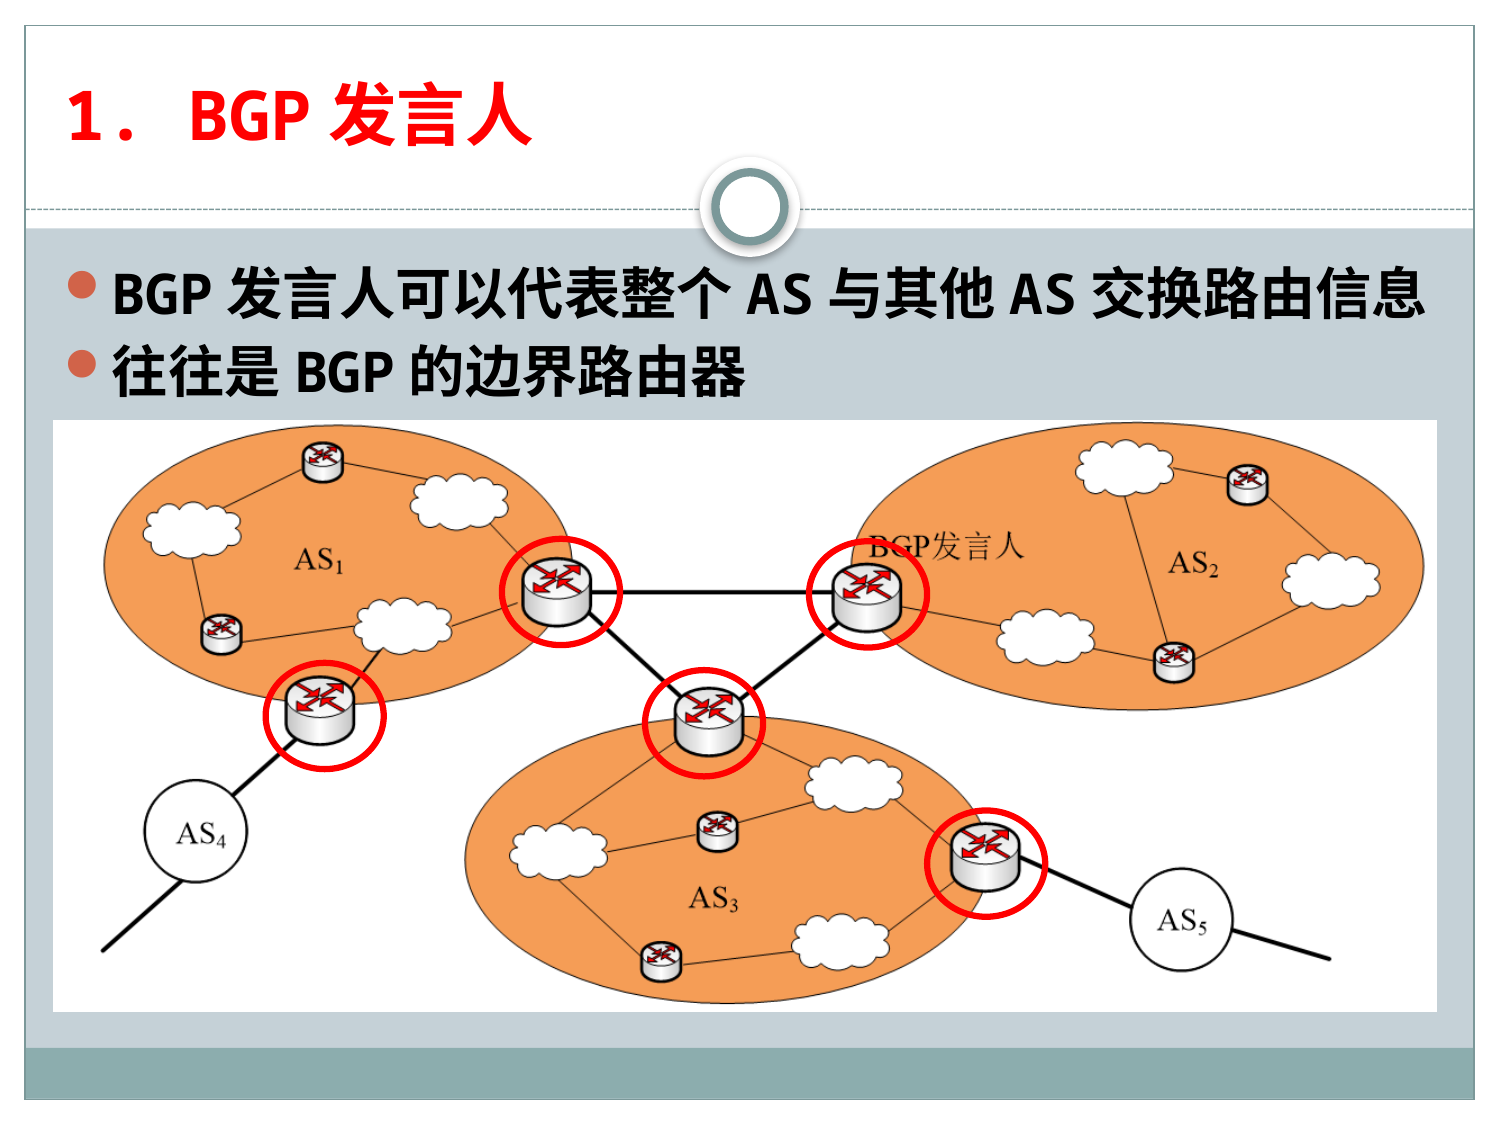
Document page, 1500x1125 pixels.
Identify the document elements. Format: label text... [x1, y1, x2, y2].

picture [52, 420, 1437, 1012]
list BGP发言人可以代表整个AS与其他AS交换路由信息 往往是BGP的边界路由器 [49, 250, 1445, 1001]
title 1. BGP发言人 [49, 37, 1450, 162]
